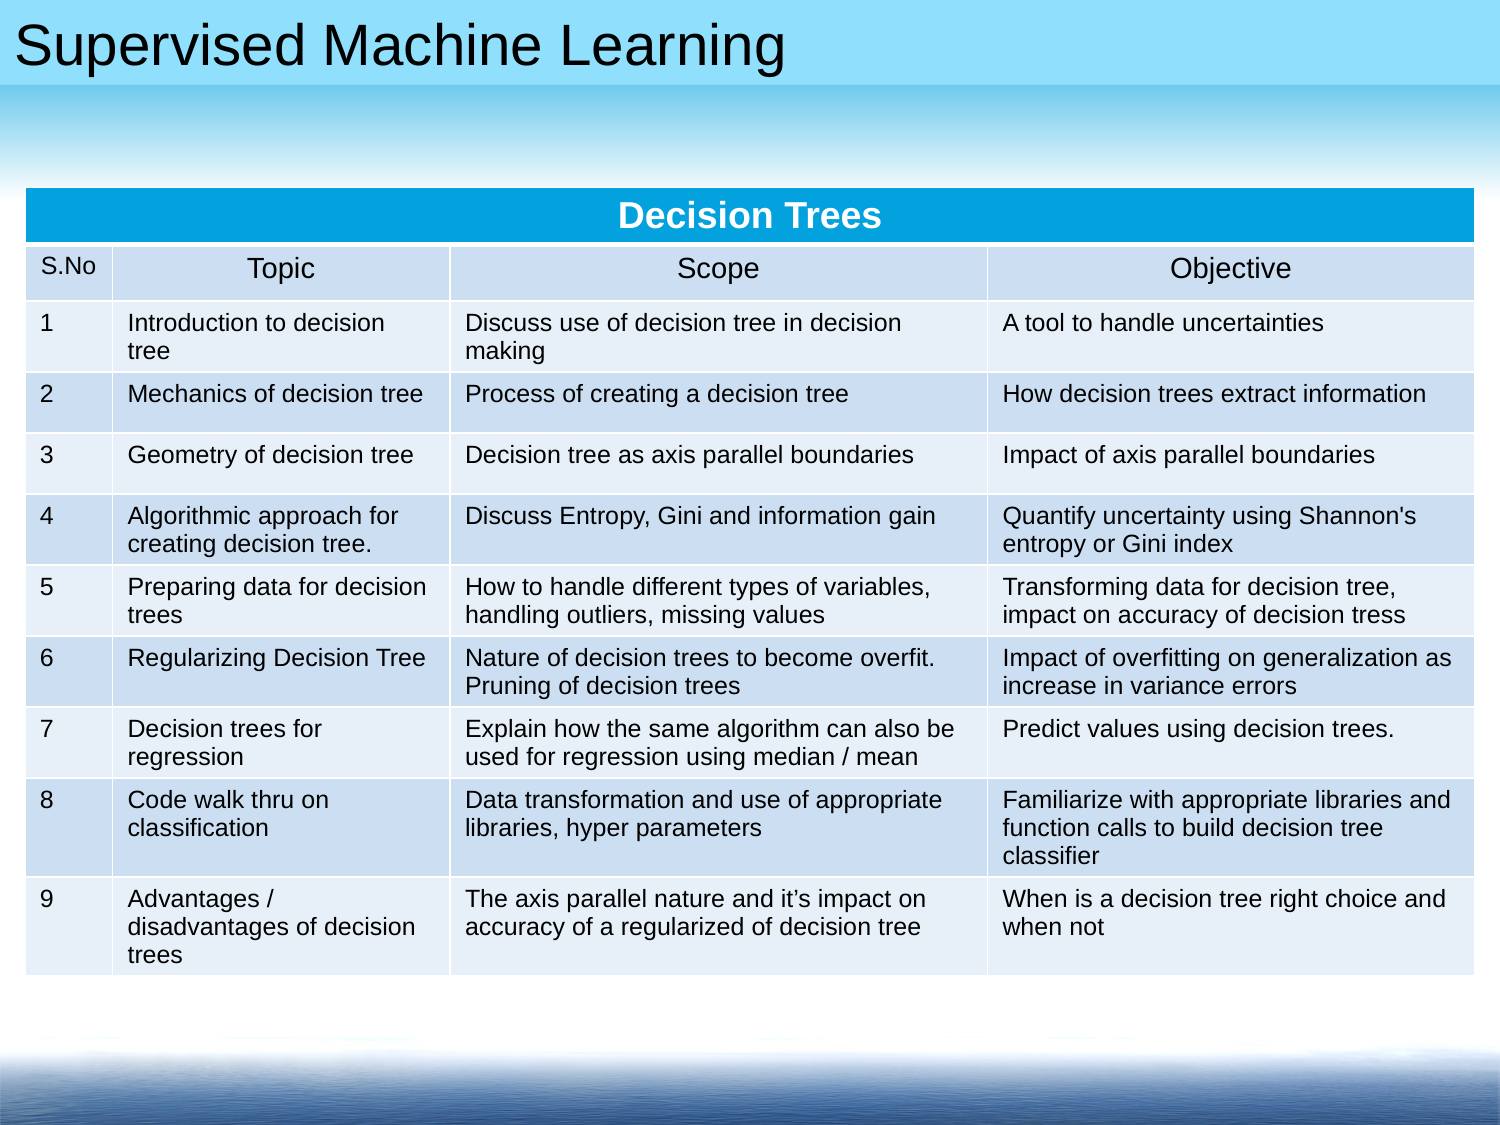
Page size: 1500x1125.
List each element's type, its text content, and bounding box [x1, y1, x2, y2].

table_cell 1 [26, 302, 112, 371]
table_cell Impact of overfitting on generalization as increase in variance errors [988, 637, 1474, 706]
table_cell 7 [26, 708, 112, 777]
table_cell Regularizing Decision Tree [113, 637, 449, 706]
table_cell Impact of axis parallel boundaries [988, 434, 1474, 493]
table_cell Discuss use of decision tree in decision making [451, 302, 987, 371]
table_cell 2 [26, 373, 112, 432]
table_header Decision Trees [26, 188, 1474, 242]
table_cell When is a decision tree right choice and when not [988, 878, 1474, 975]
table_cell Predict values using decision trees. [988, 708, 1474, 777]
table_cell Scope [451, 247, 987, 300]
table_cell Process of creating a decision tree [451, 373, 987, 432]
table_cell Objective [988, 247, 1474, 300]
table_cell Mechanics of decision tree [113, 373, 449, 432]
table_cell 4 [26, 495, 112, 564]
table_cell A tool to handle uncertainties [988, 302, 1474, 371]
table_cell Nature of decision trees to become overfit. Pruning of decision trees [451, 637, 987, 706]
table_cell Advantages / disadvantages of decision trees [113, 878, 449, 975]
table_cell 3 [26, 434, 112, 493]
table_cell 5 [26, 566, 112, 635]
table_cell Data transformation and use of appropriate libraries, hyper parameters [451, 779, 987, 876]
table_cell Familiarize with appropriate libraries and function calls to build decision tree classifier [988, 779, 1474, 876]
table_cell Explain how the same algorithm can also be used for regression using median / mean [451, 708, 987, 777]
table_cell Transforming data for decision tree, impact on accuracy of decision tress [988, 566, 1474, 635]
table_cell How decision trees extract information [988, 373, 1474, 432]
table_cell 9 [26, 878, 112, 975]
table_cell How to handle different types of variables, handling outliers, missing values [451, 566, 987, 635]
table_cell Decision tree as axis parallel boundaries [451, 434, 987, 493]
table_cell 6 [26, 637, 112, 706]
table_cell Geometry of decision tree [113, 434, 449, 493]
table_cell Code walk thru on classification [113, 779, 449, 876]
table_cell Introduction to decision tree [113, 302, 449, 371]
table_cell S.No [26, 247, 112, 300]
picture [0, 1037, 1500, 1125]
table_cell Decision trees for regression [113, 708, 449, 777]
table_cell Topic [113, 247, 449, 300]
table_cell Preparing data for decision trees [113, 566, 449, 635]
table_cell Discuss Entropy, Gini and information gain [451, 495, 987, 564]
table_cell Algorithmic approach for creating decision tree. [113, 495, 449, 564]
table_cell Quantify uncertainty using Shannon's entropy or Gini index [988, 495, 1474, 564]
table_cell 8 [26, 779, 112, 876]
table_cell The axis parallel nature and it’s impact on accuracy of a regularized of decision tree [451, 878, 987, 975]
